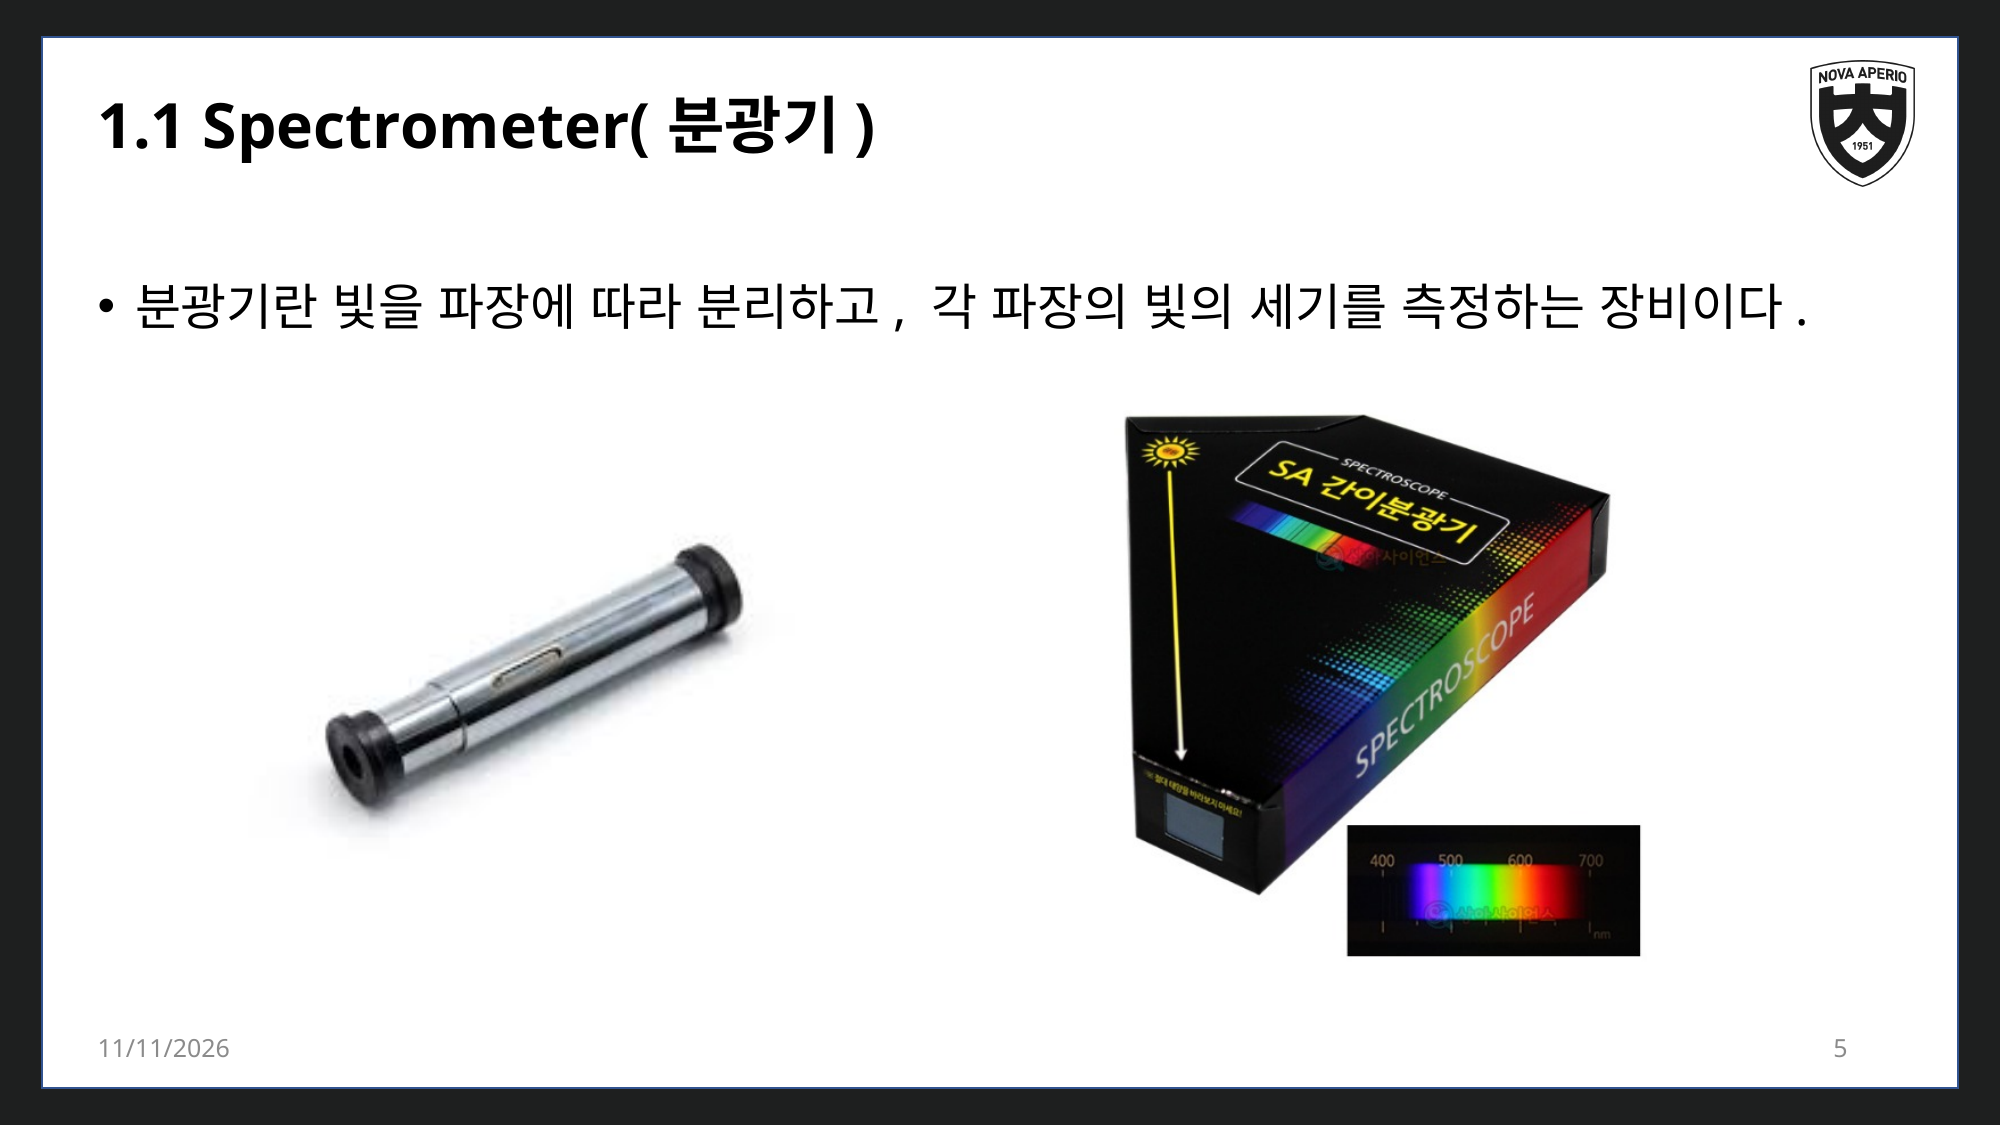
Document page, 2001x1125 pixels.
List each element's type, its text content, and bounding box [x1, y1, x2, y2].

picture [1078, 392, 1647, 962]
picture [1810, 60, 1915, 187]
picture [248, 392, 817, 962]
slide_number 5 [1412, 1019, 1863, 1080]
title 1.1 Spectrometer(분광기) [82, 75, 1093, 181]
list 분광기란 빛을 파장에 따라 분리하고, 각 파장의 빛의 세기를 측정하는 장비이다. [82, 238, 1863, 1009]
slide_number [82, 1019, 533, 1080]
